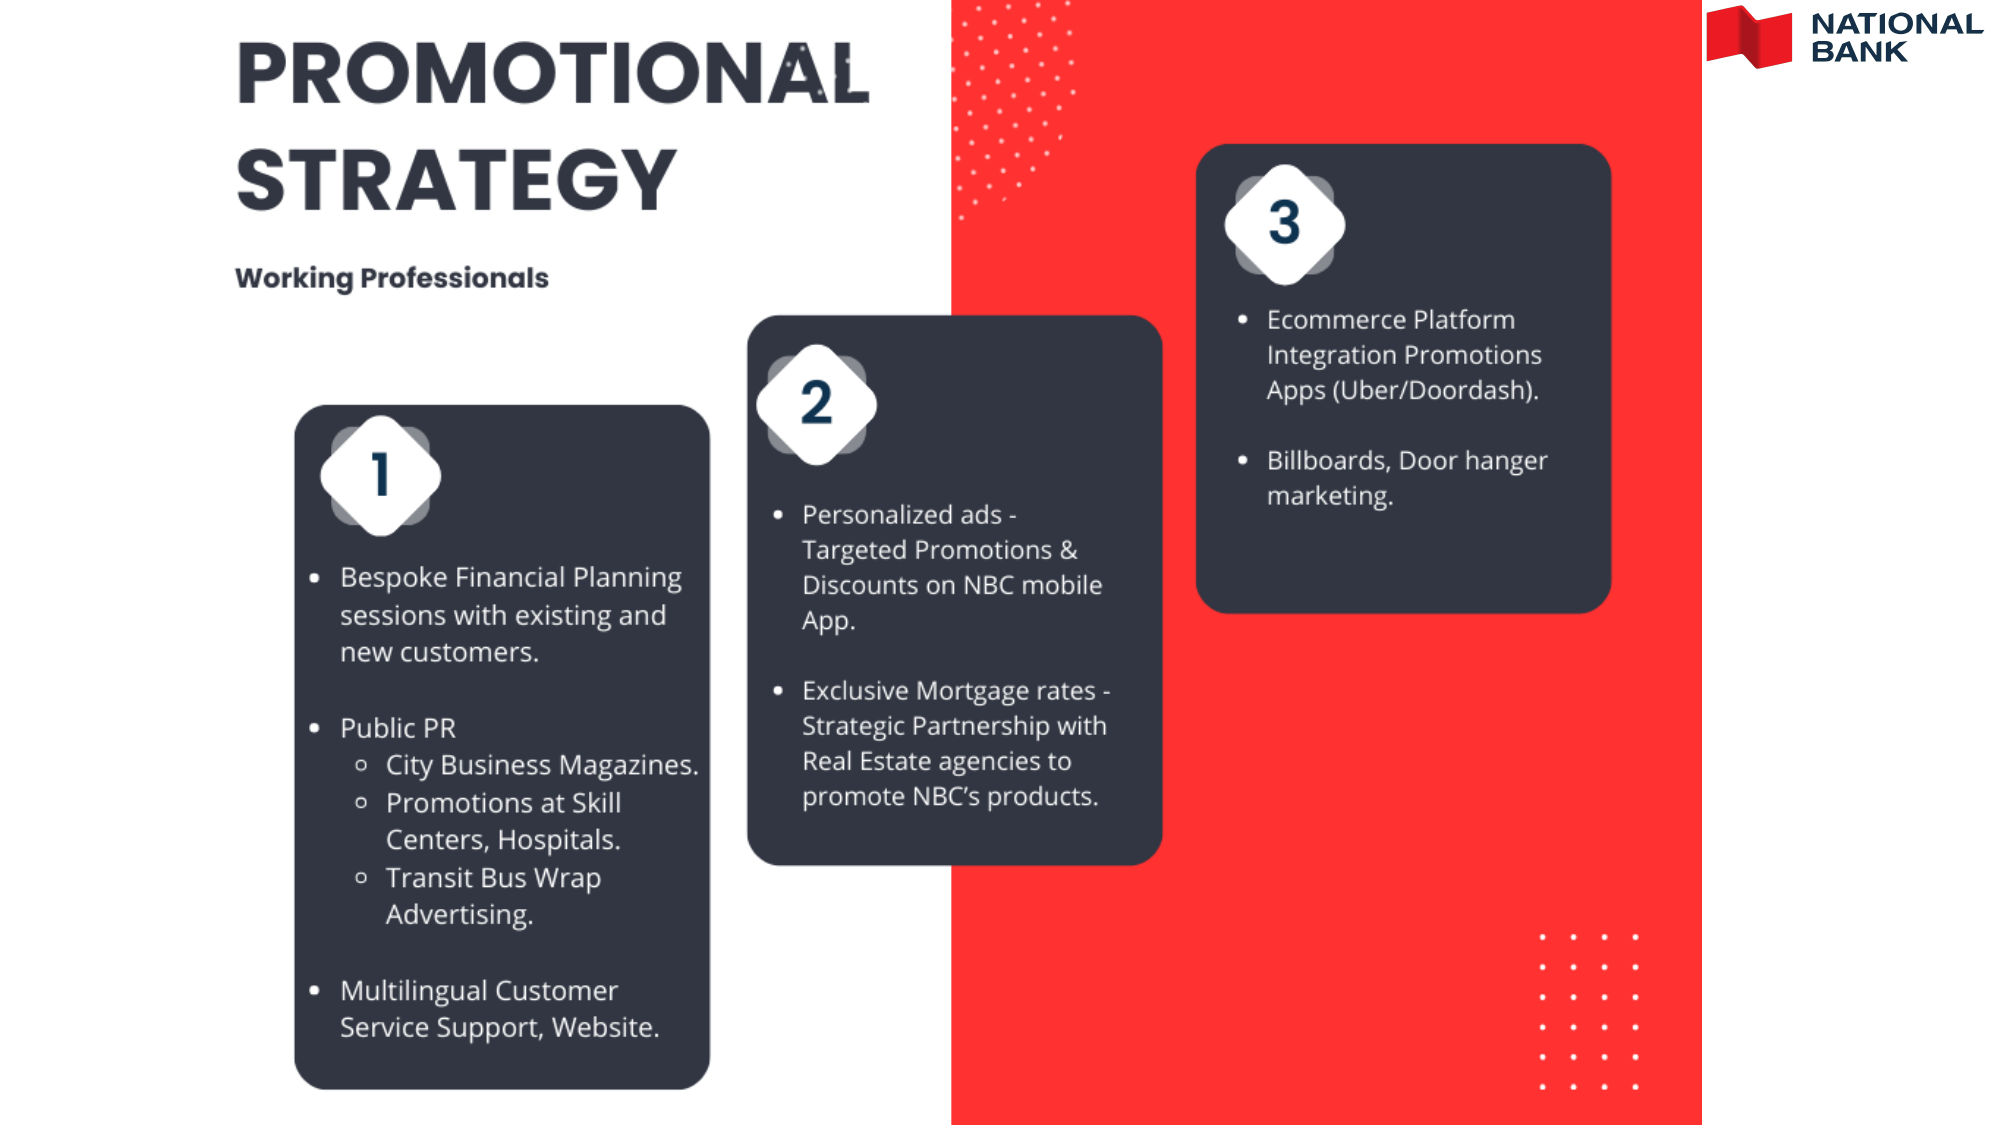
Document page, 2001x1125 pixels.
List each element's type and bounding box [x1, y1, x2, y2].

picture [200, 0, 2000, 1125]
